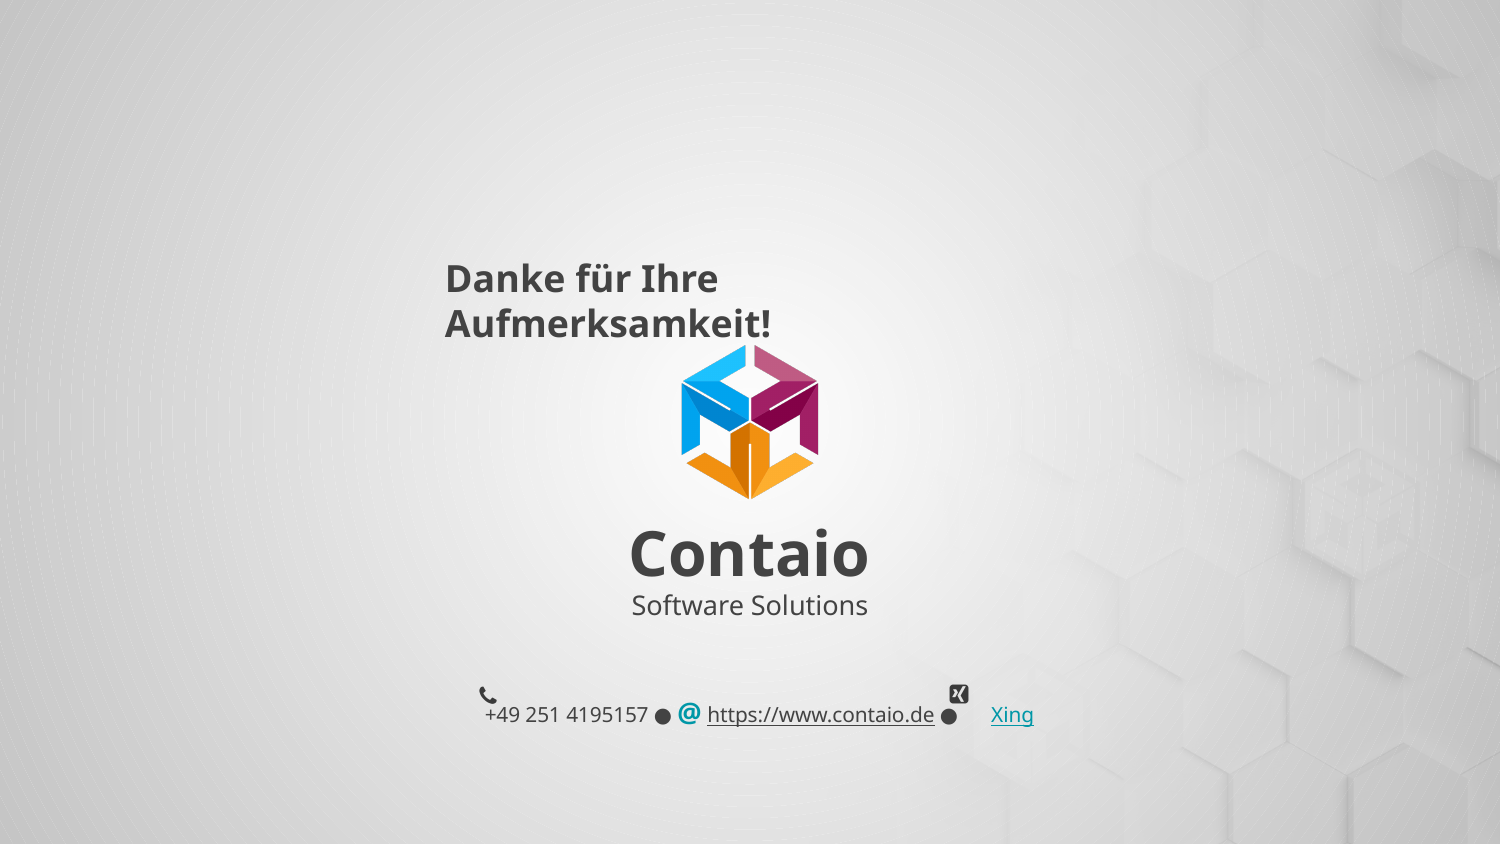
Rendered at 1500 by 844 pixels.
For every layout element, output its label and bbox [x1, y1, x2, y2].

picture [670, 342, 830, 502]
picture [948, 683, 970, 705]
picture [477, 685, 499, 707]
